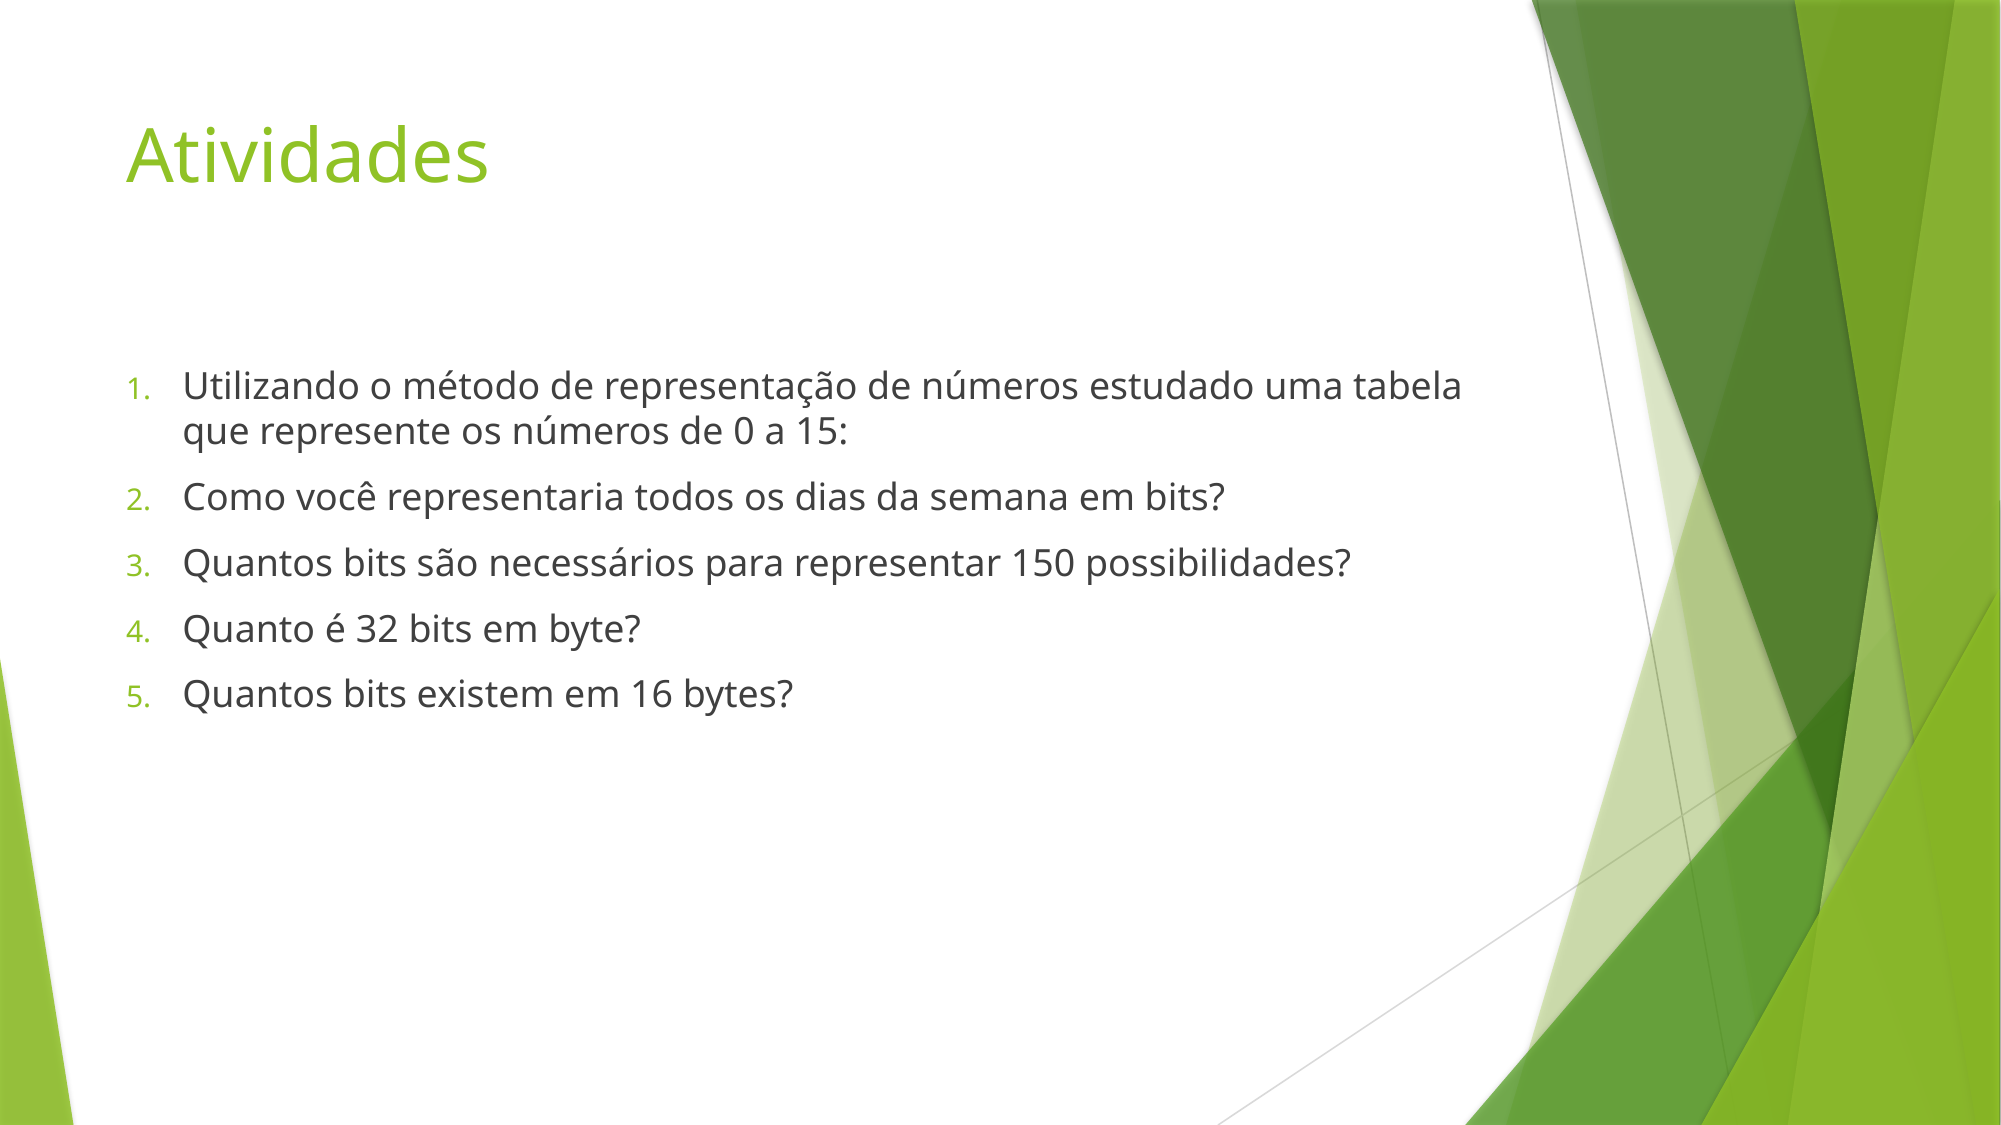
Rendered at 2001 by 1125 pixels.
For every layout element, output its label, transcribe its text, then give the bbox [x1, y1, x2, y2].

title Atividades [111, 99, 1522, 317]
list Utilizando o método de representação de números estudado uma tabela que represente os números de 0 a 15: Como você representaria todos os dias da semana em bits? Quantos bits são necessários para representar 150 possibilidades? Quanto é 32 bits em byte? Quantos bits existem em 16 bytes? [111, 354, 1522, 992]
